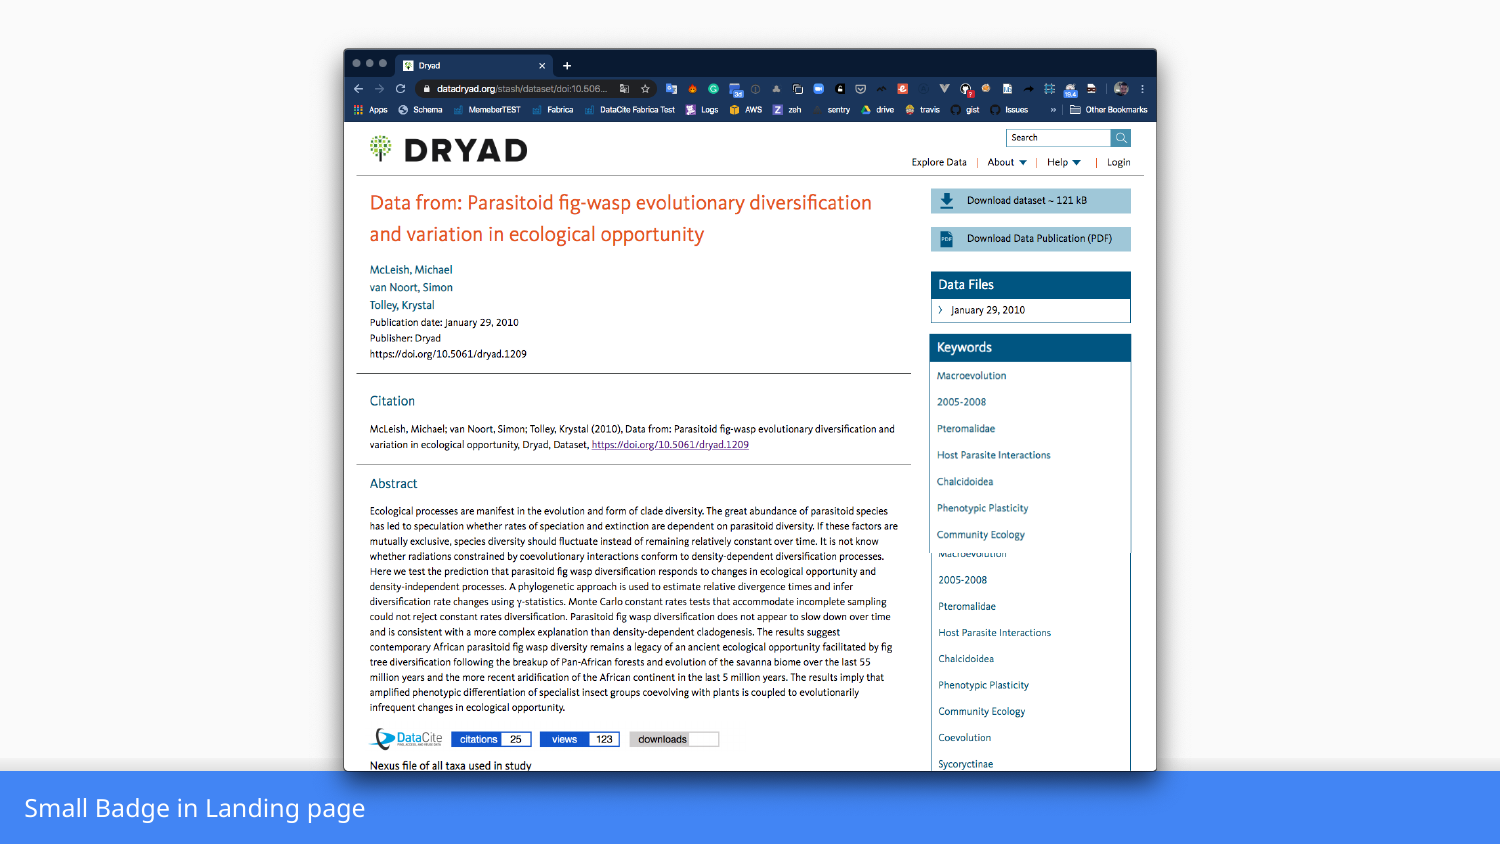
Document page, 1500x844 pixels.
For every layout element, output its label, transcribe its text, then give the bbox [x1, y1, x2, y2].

picture [306, 24, 1193, 819]
list Small Badge in Landing page [9, 770, 1385, 844]
